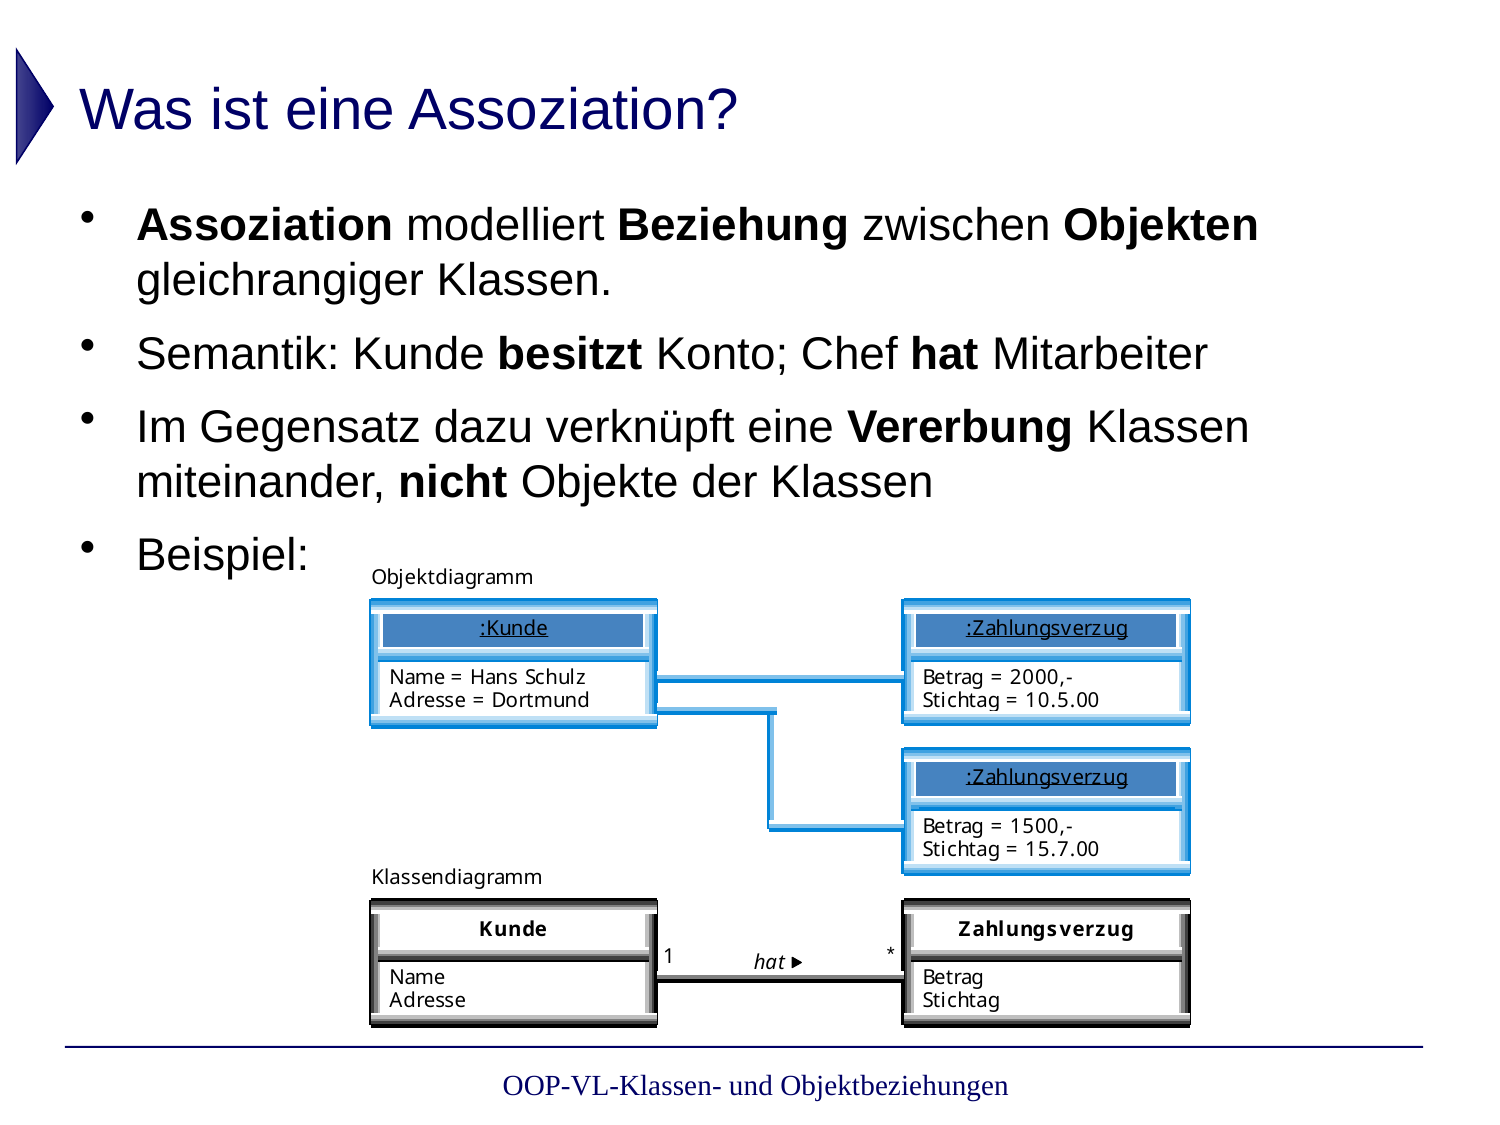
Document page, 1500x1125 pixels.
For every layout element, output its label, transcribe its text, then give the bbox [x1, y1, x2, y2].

list Assoziation modelliert Beziehung zwischen Objekten gleichrangiger Klassen. Semantik: Kunde besitzt Konto; Chef hat Mitarbeiter Im Gegensatz dazu verknüpft eine Vererbung Klassen miteinander, nicht Objekte der Klassen Beispiel: [64, 187, 1424, 1047]
footer OOP-VL-Klassen- und Objektbeziehungen [383, 1058, 1129, 1106]
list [348, 550, 1211, 1045]
title Was ist eine Assoziation? [64, 50, 1424, 163]
